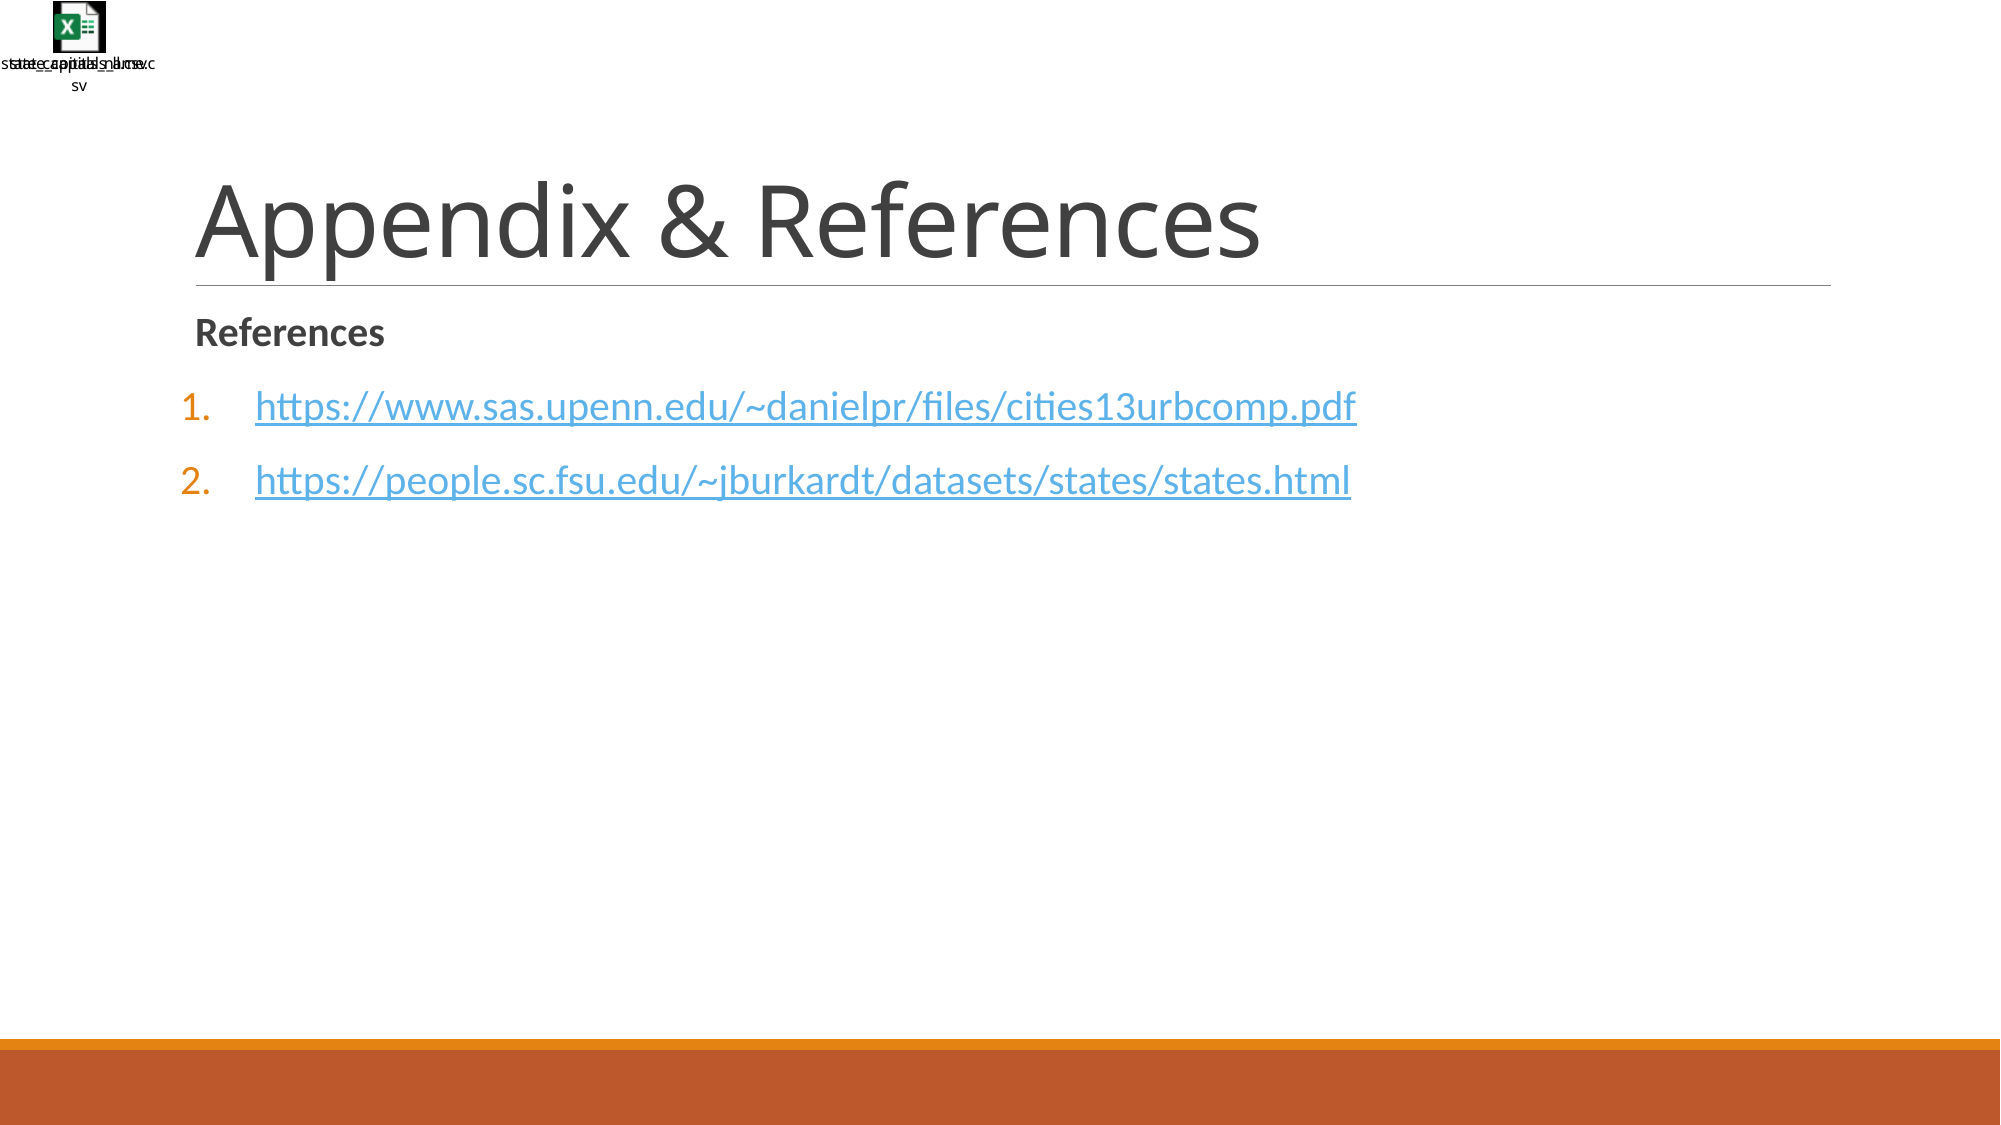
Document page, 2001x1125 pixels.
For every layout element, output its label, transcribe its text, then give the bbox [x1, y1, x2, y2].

list References https://www.sas.upenn.edu/~danielpr/files/cities13urbcomp.pdf https://people.sc.fsu.edu/~jburkardt/datasets/states/states.html [180, 302, 1830, 963]
title Appendix & References [180, 47, 1830, 285]
